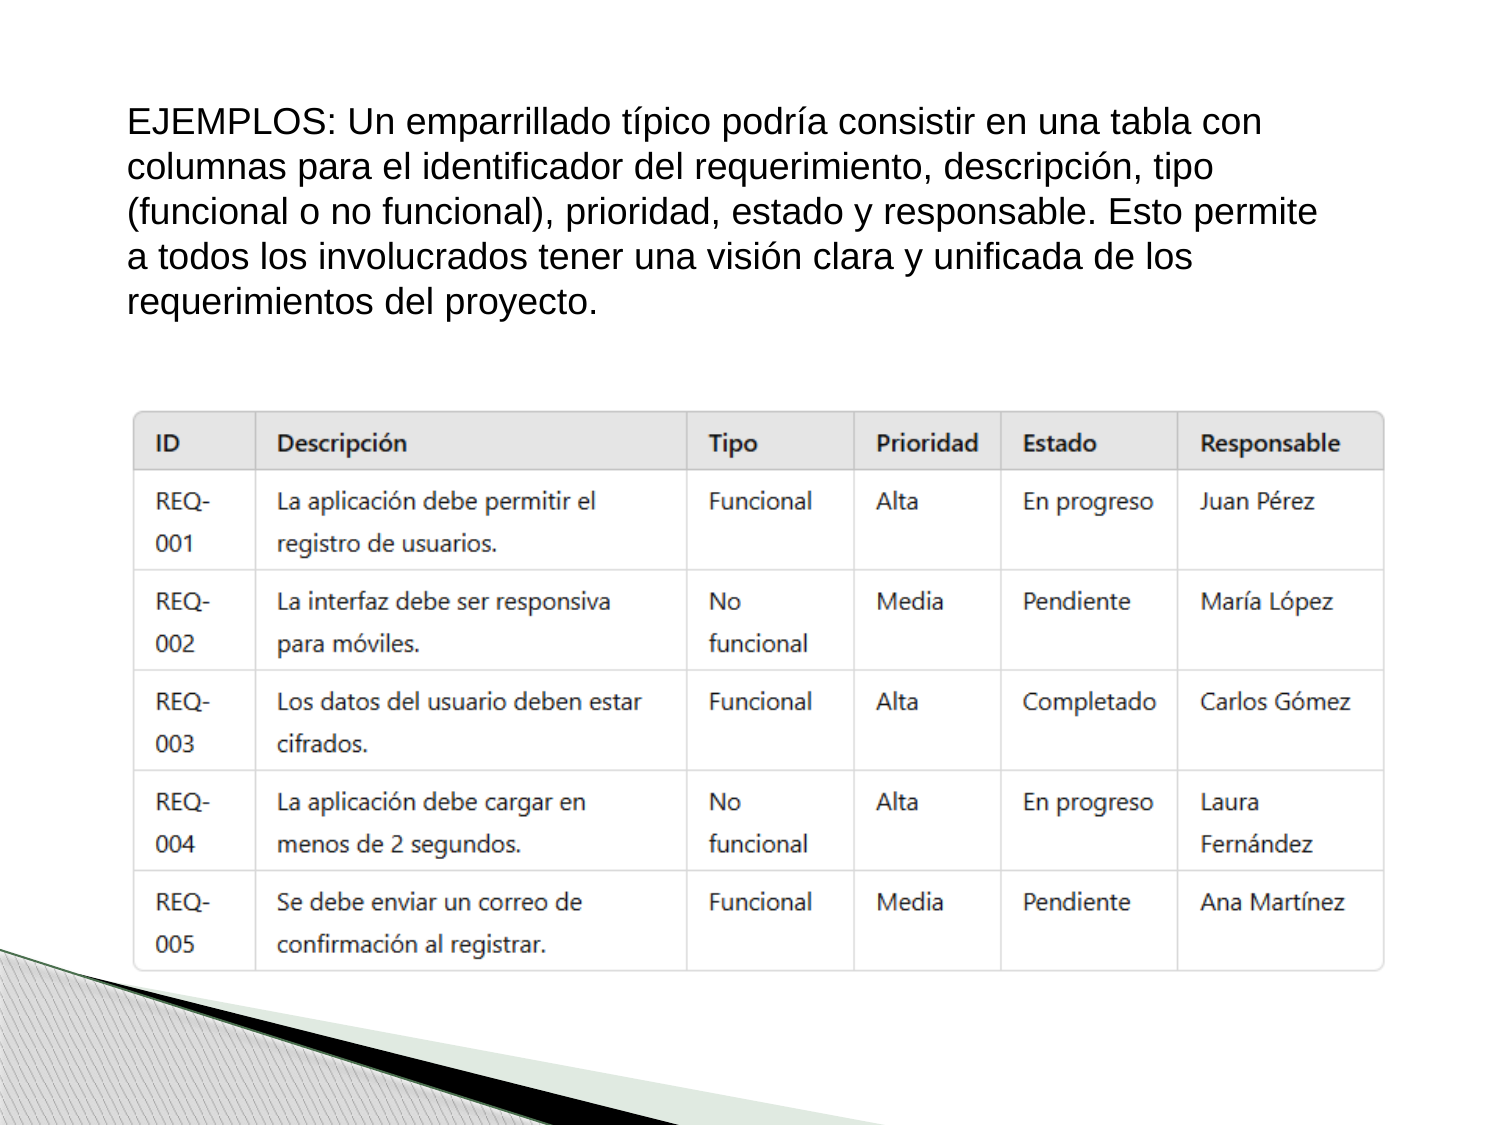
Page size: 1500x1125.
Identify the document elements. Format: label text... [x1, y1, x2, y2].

picture [129, 408, 1389, 978]
text_box EJEMPLOS: Un emparrillado típico podría consistir en una tabla con columnas para el identificador del requerimiento, descripción, tipo (funcional o no funcional), prioridad, estado y responsable. Esto permite a todos los involucrados tener una visión clara y unificada de los requerimientos del proyecto. [112, 89, 1341, 330]
